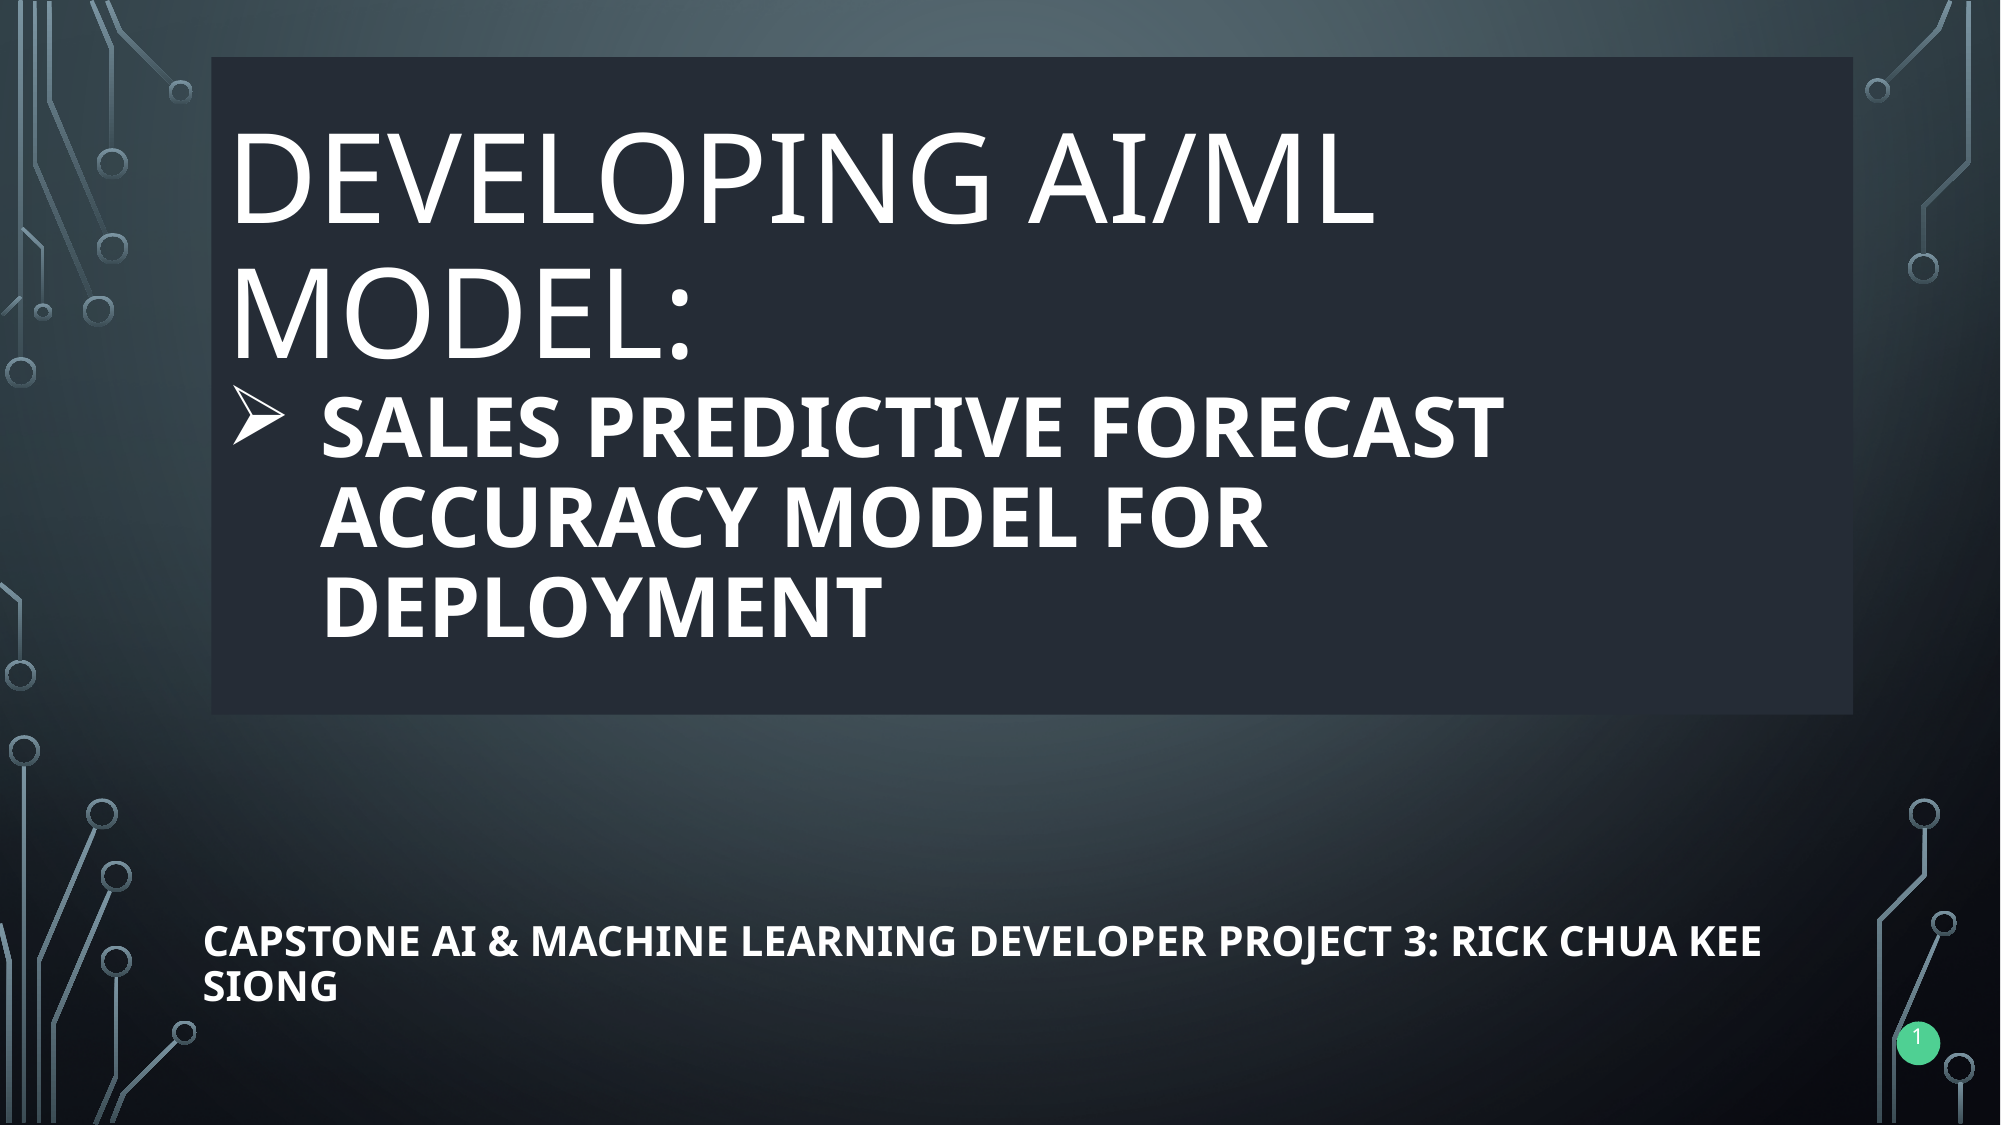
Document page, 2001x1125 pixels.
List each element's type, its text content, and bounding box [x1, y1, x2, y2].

title Capstone ai & machine learning developer project 3: rick chua kee siong [187, 843, 1813, 1087]
slide_number 1 [1812, 1007, 1939, 1068]
text_box developing AI/ML model: Sales predictive forecast accuracy model for deployment [211, 57, 1854, 715]
